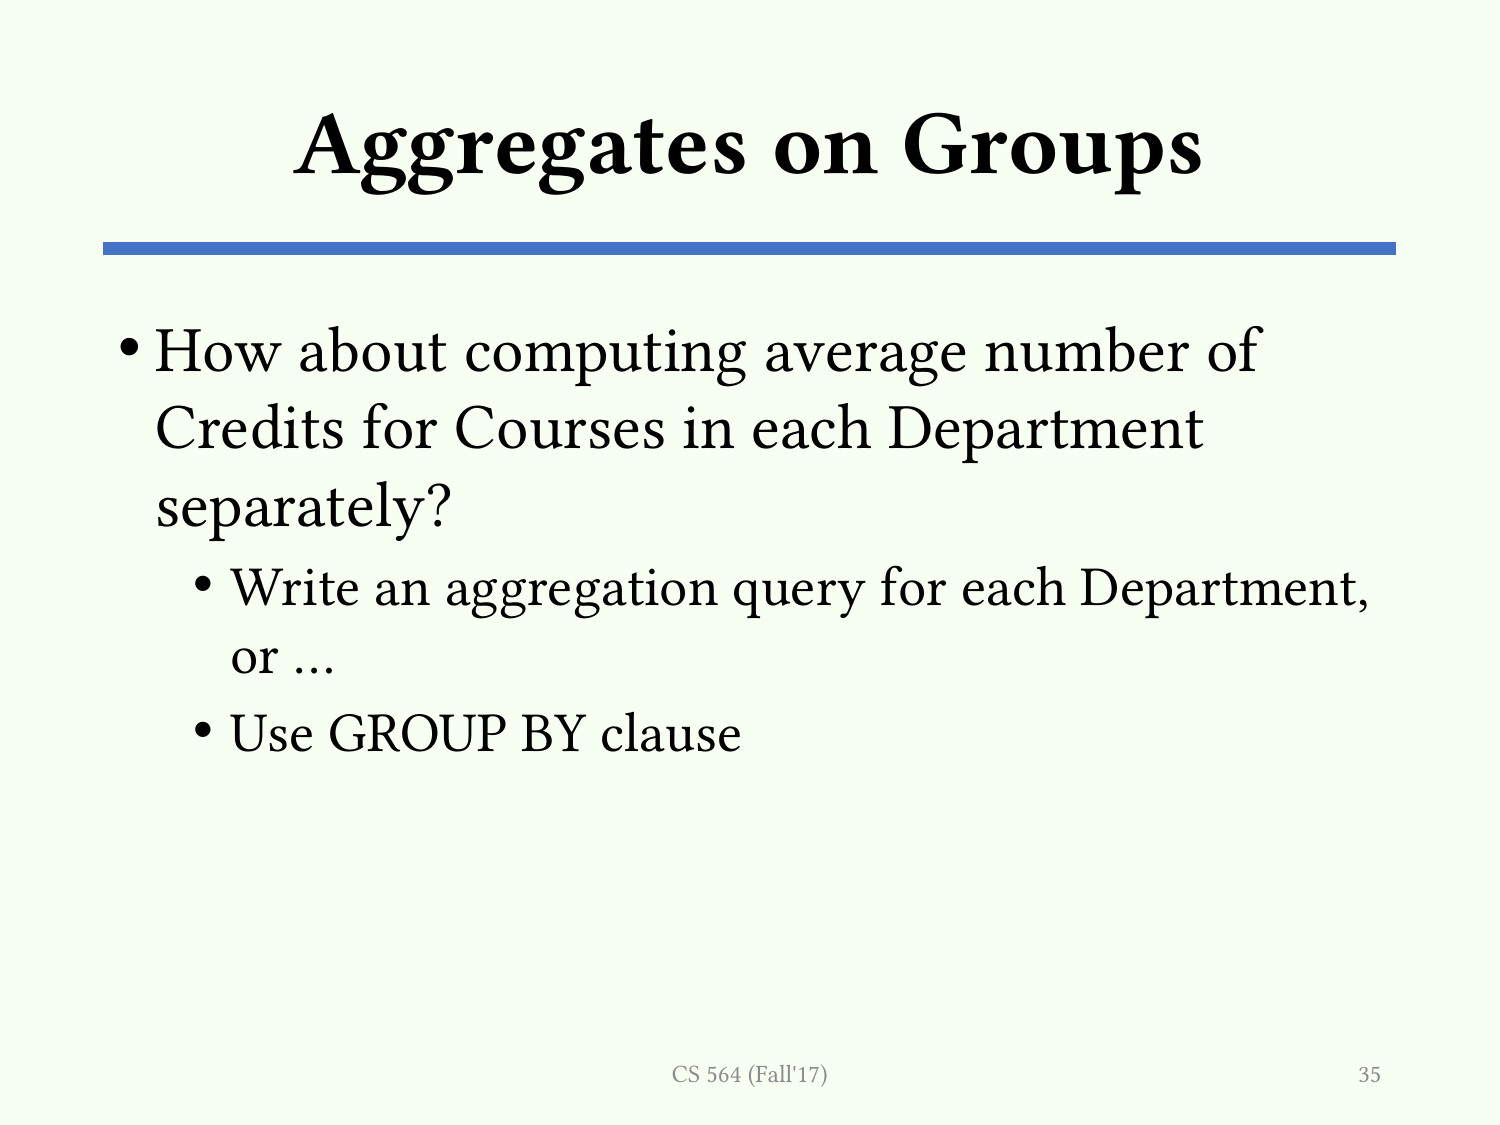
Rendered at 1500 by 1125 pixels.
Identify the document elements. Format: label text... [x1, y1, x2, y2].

list How about computing average number of Credits for Courses in each Department separately? Write an aggregation query for each Department, or … Use GROUP BY clause [103, 299, 1397, 1027]
slide_number 35 [1059, 1042, 1397, 1103]
footer CS 564 (Fall'17) [496, 1042, 1004, 1103]
title Aggregates on Groups [103, 35, 1397, 253]
